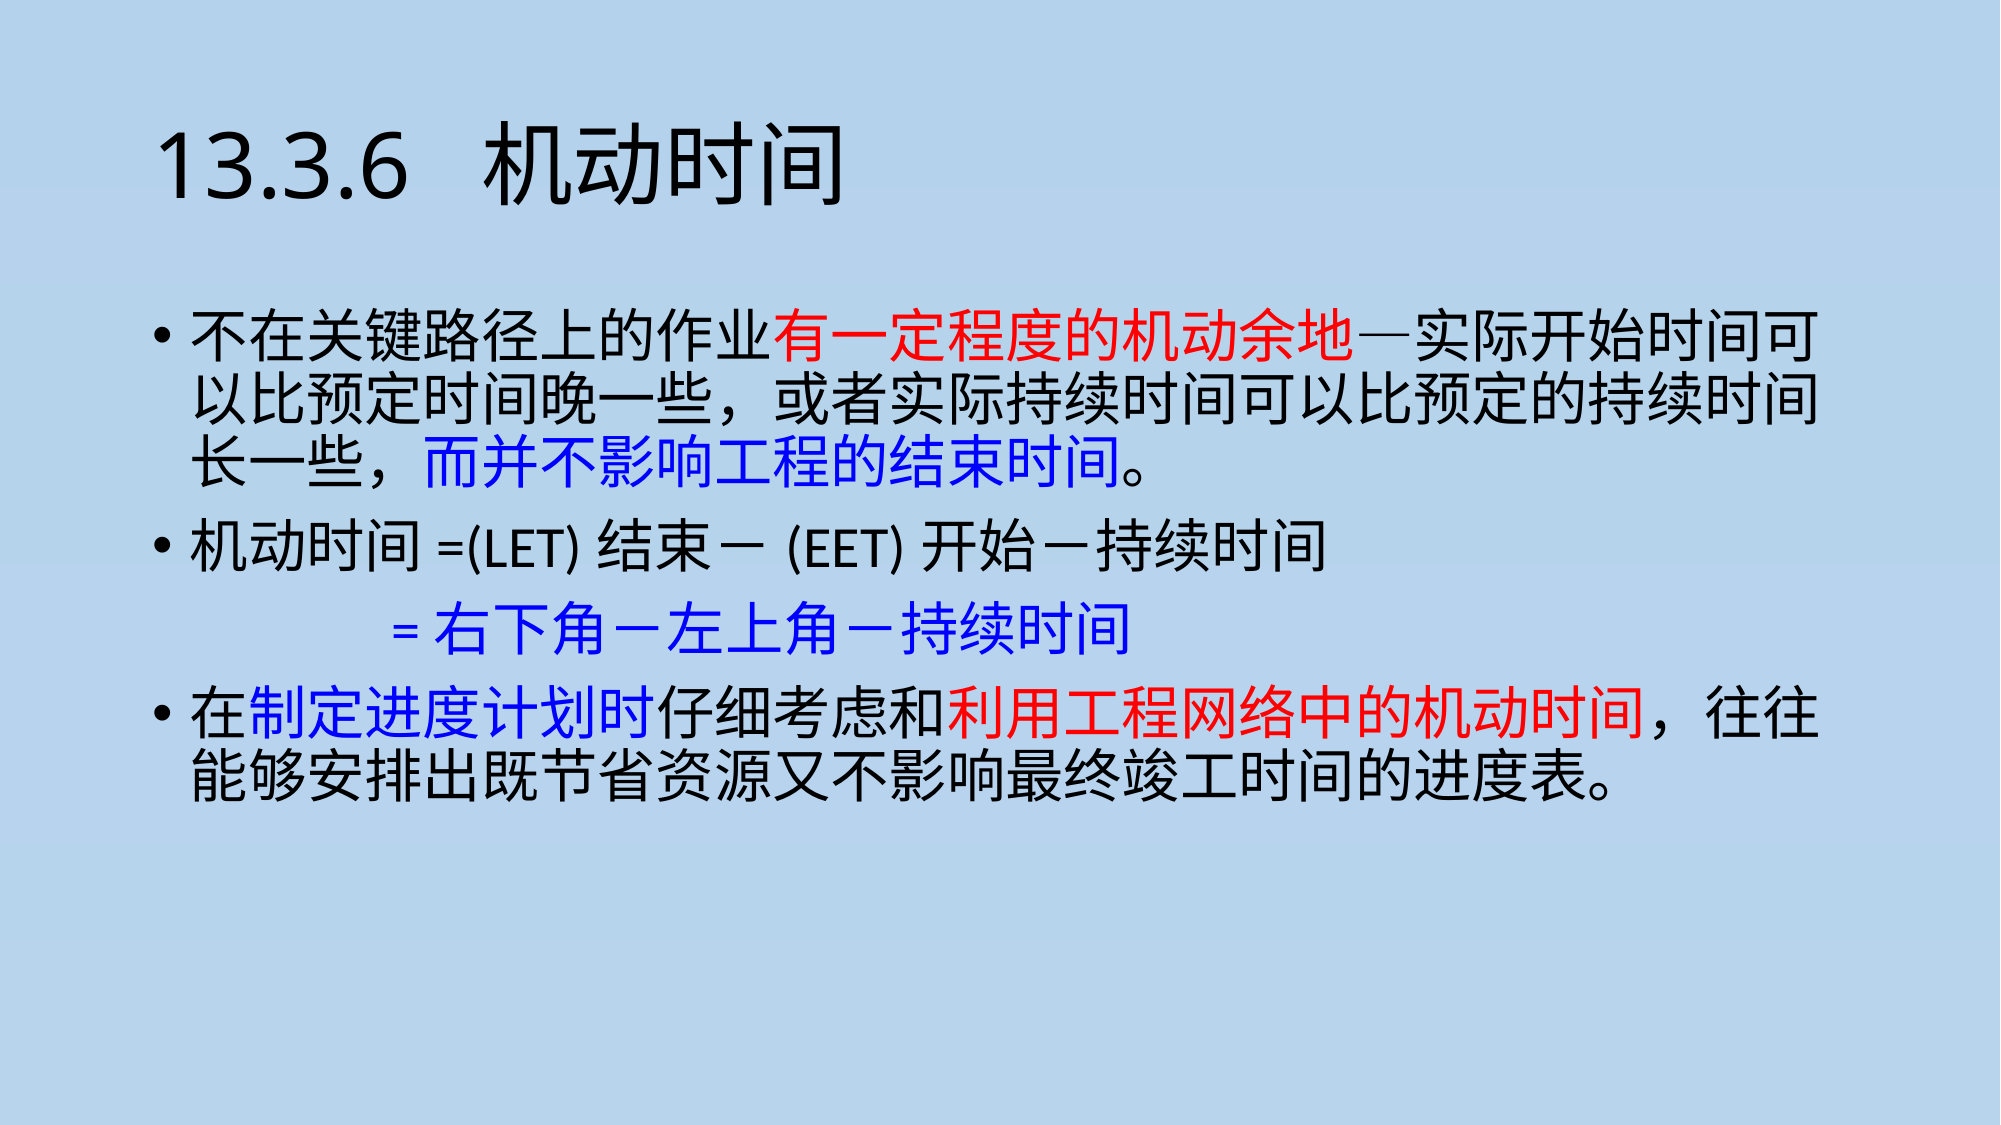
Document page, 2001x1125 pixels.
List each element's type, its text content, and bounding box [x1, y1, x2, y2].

list 不在关键路径上的作业有一定程度的机动余地—实际开始时间可以比预定时间晚一些，或者实际持续时间可以比预定的持续时间长一些，而并不影响工程的结束时间。 机动时间=(LET)结束－(EET)开始－持续时间 =右下角－左上角－持续时间 在制定进度计划时仔细考虑和利用工程网络中的机动时间，往往能够安排出既节省资源又不影响最终竣工时间的进度表。 [137, 299, 1863, 1014]
title 13.3.6 机动时间 [137, 59, 1863, 278]
